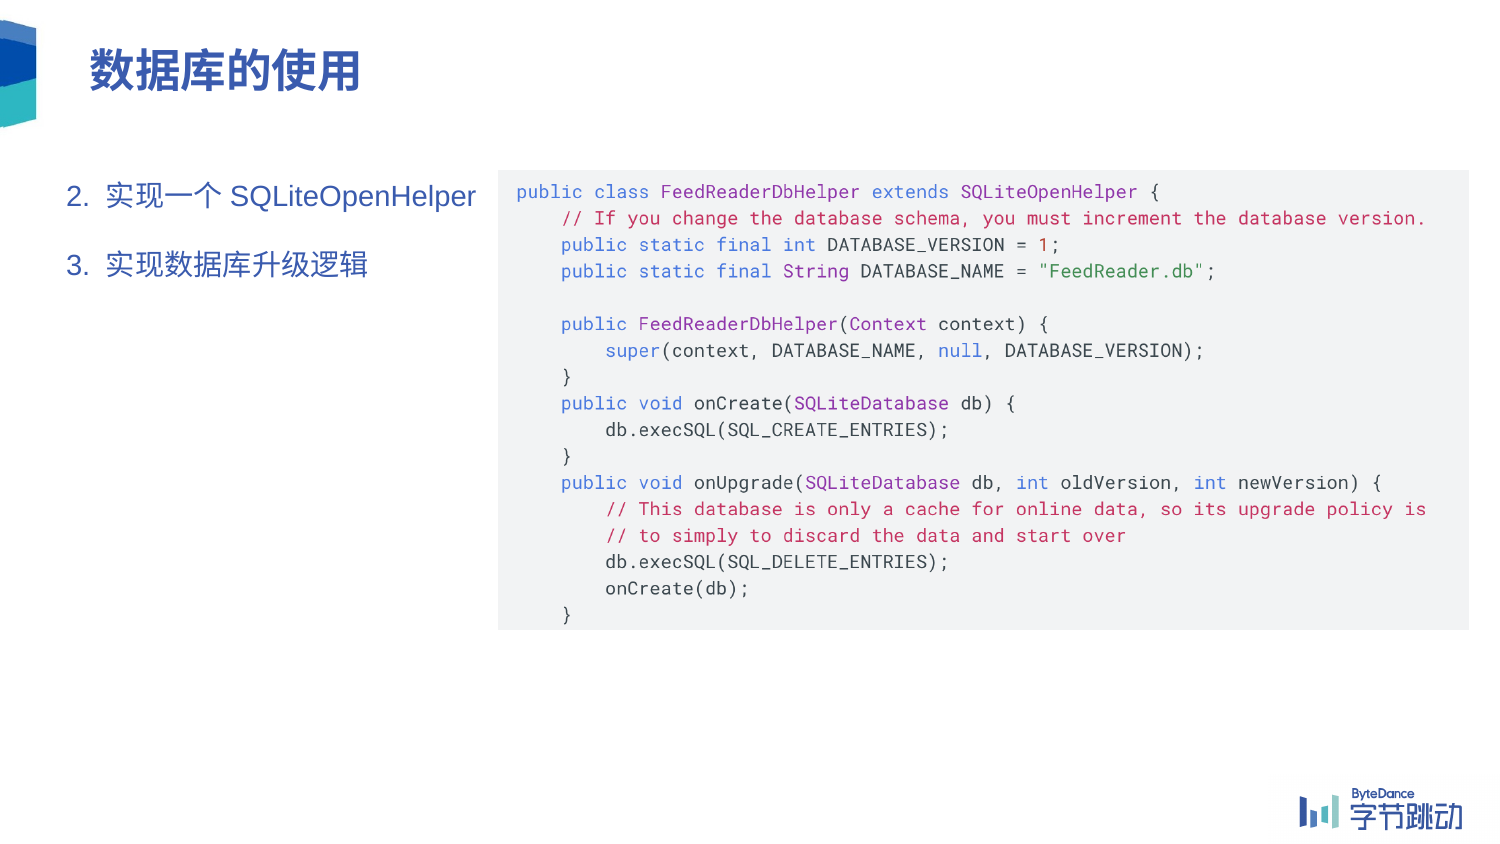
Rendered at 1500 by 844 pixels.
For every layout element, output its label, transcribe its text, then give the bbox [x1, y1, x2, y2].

picture [1268, 774, 1500, 844]
picture [0, 0, 66, 149]
list 2. 实现一个SQLiteOpenHelper 3. 实现数据库升级逻辑 [50, 161, 1450, 639]
picture [498, 170, 1469, 631]
title 数据库的使用 [50, 26, 1450, 122]
